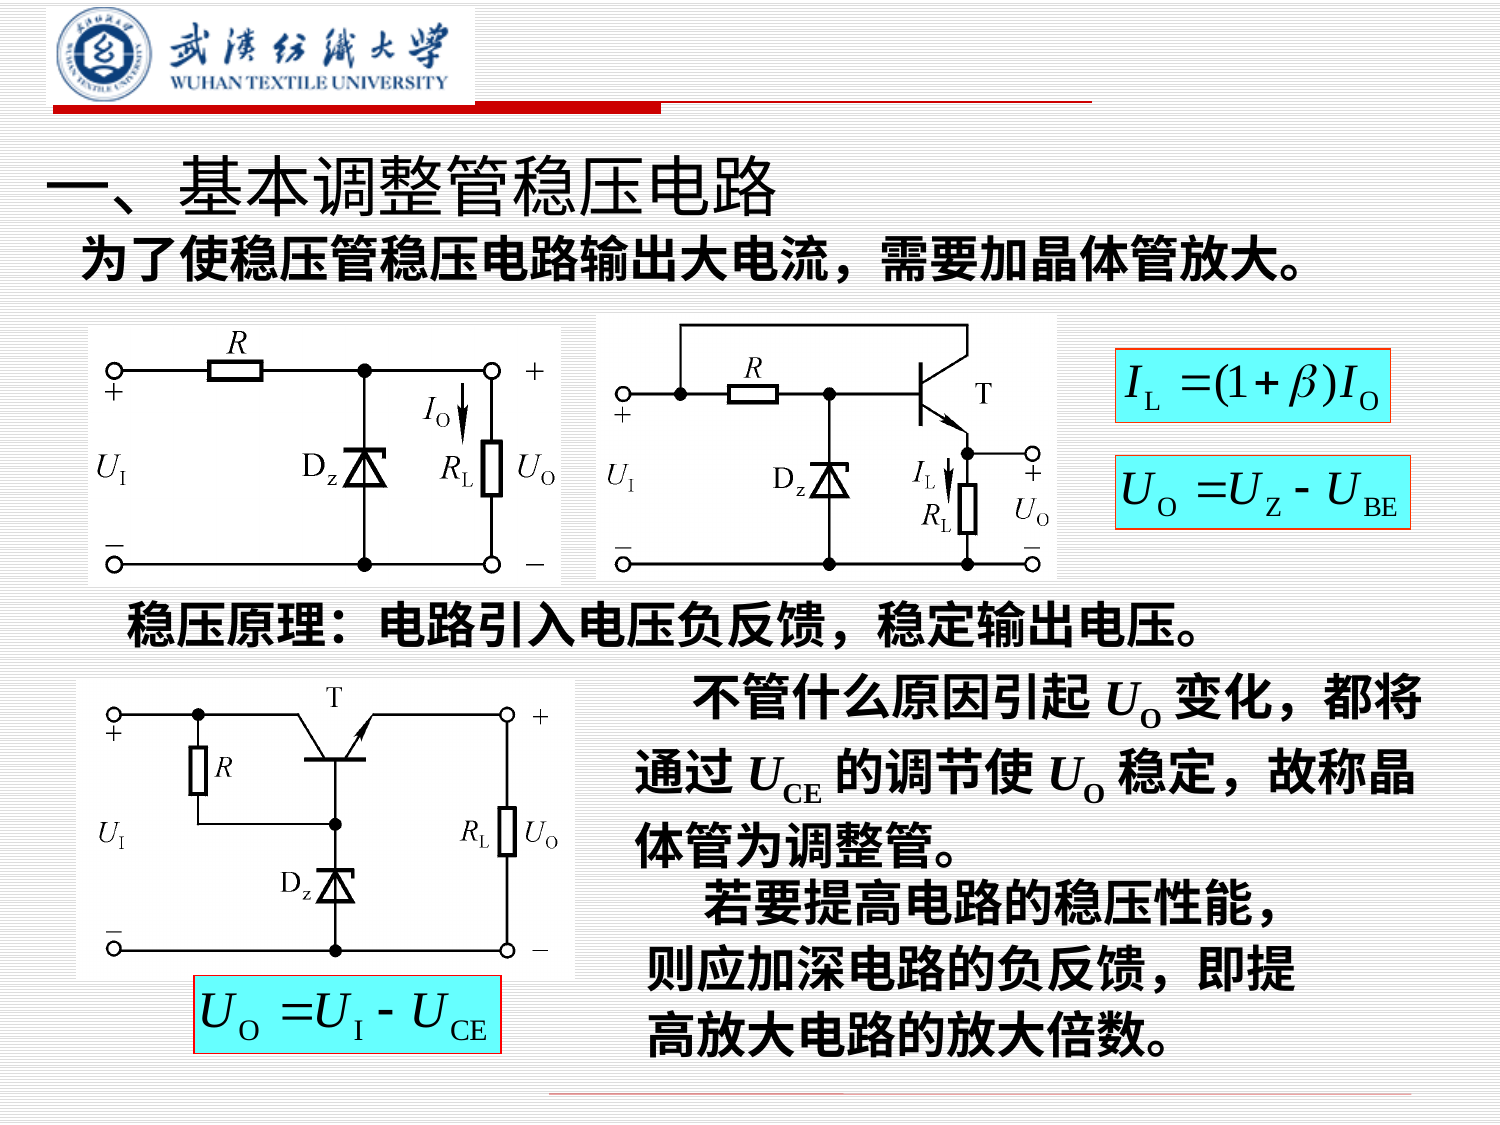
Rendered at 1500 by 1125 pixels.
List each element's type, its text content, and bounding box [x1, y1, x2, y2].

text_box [1115, 349, 1391, 423]
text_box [76, 680, 575, 980]
text_box 为了使稳压管稳压电路输出大电流，需要加晶体管放大。 [64, 219, 1359, 295]
text_box 若要提高电路的稳压性能，则应加深电路的负反馈，即提高放大电路的放大倍数。 [631, 857, 1329, 1071]
text_box 不管什么原因引起UO变化，都将通过UCE的调节使UO稳定，故称晶体管为调整管。 [619, 651, 1447, 883]
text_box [1115, 455, 1410, 529]
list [194, 975, 501, 1054]
text_box 一、基本调整管稳压电路 [29, 137, 1135, 232]
text_box 稳压原理：电路引入电压负反馈，稳定输出电压。 [111, 586, 1391, 661]
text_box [596, 314, 1057, 581]
picture [46, 7, 475, 105]
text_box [87, 326, 562, 586]
